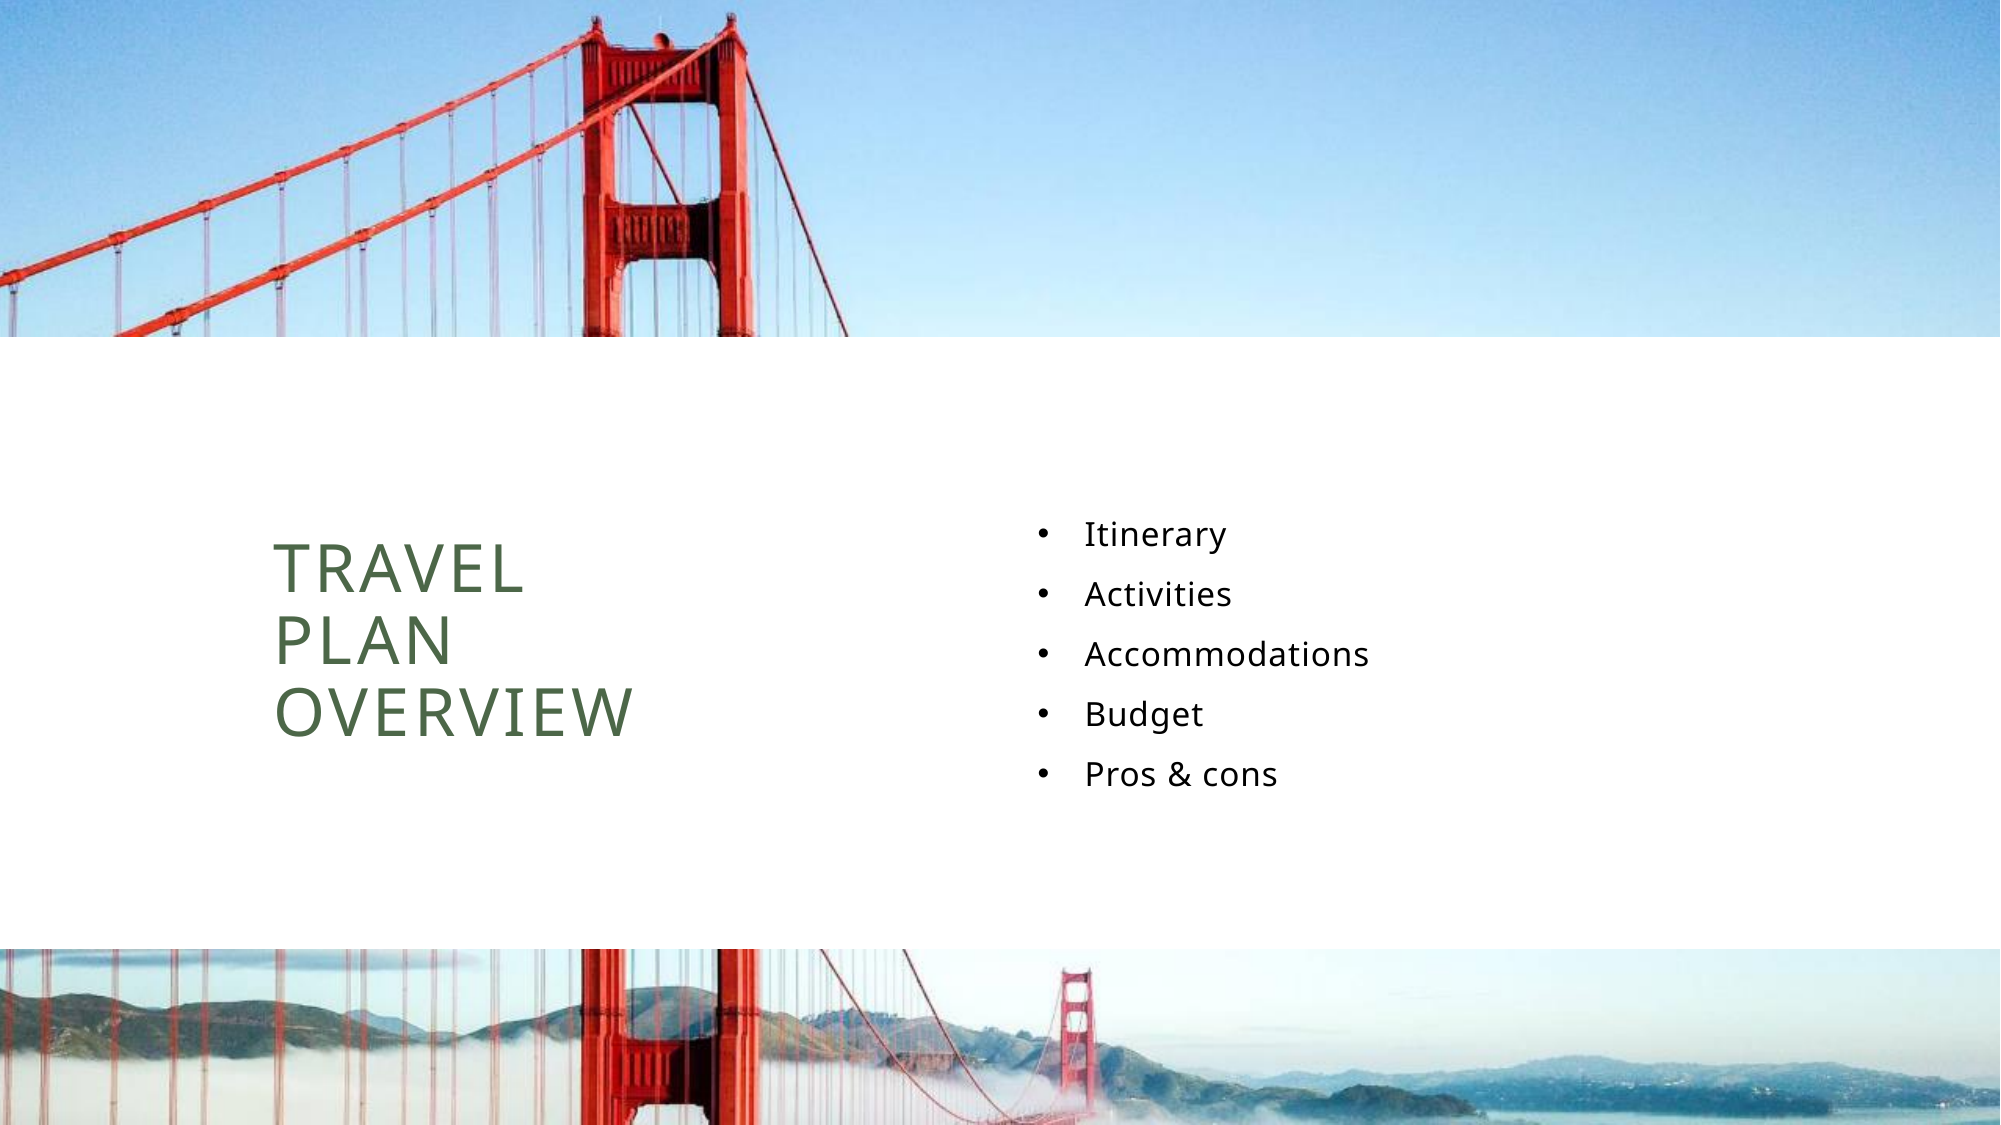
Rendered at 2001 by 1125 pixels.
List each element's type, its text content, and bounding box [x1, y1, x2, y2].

picture [0, 949, 2000, 1125]
picture [0, 0, 2000, 337]
list Itinerary Activities Accommodations Budget Pros & cons [1022, 468, 1803, 818]
title Travel plan overview [258, 562, 767, 723]
